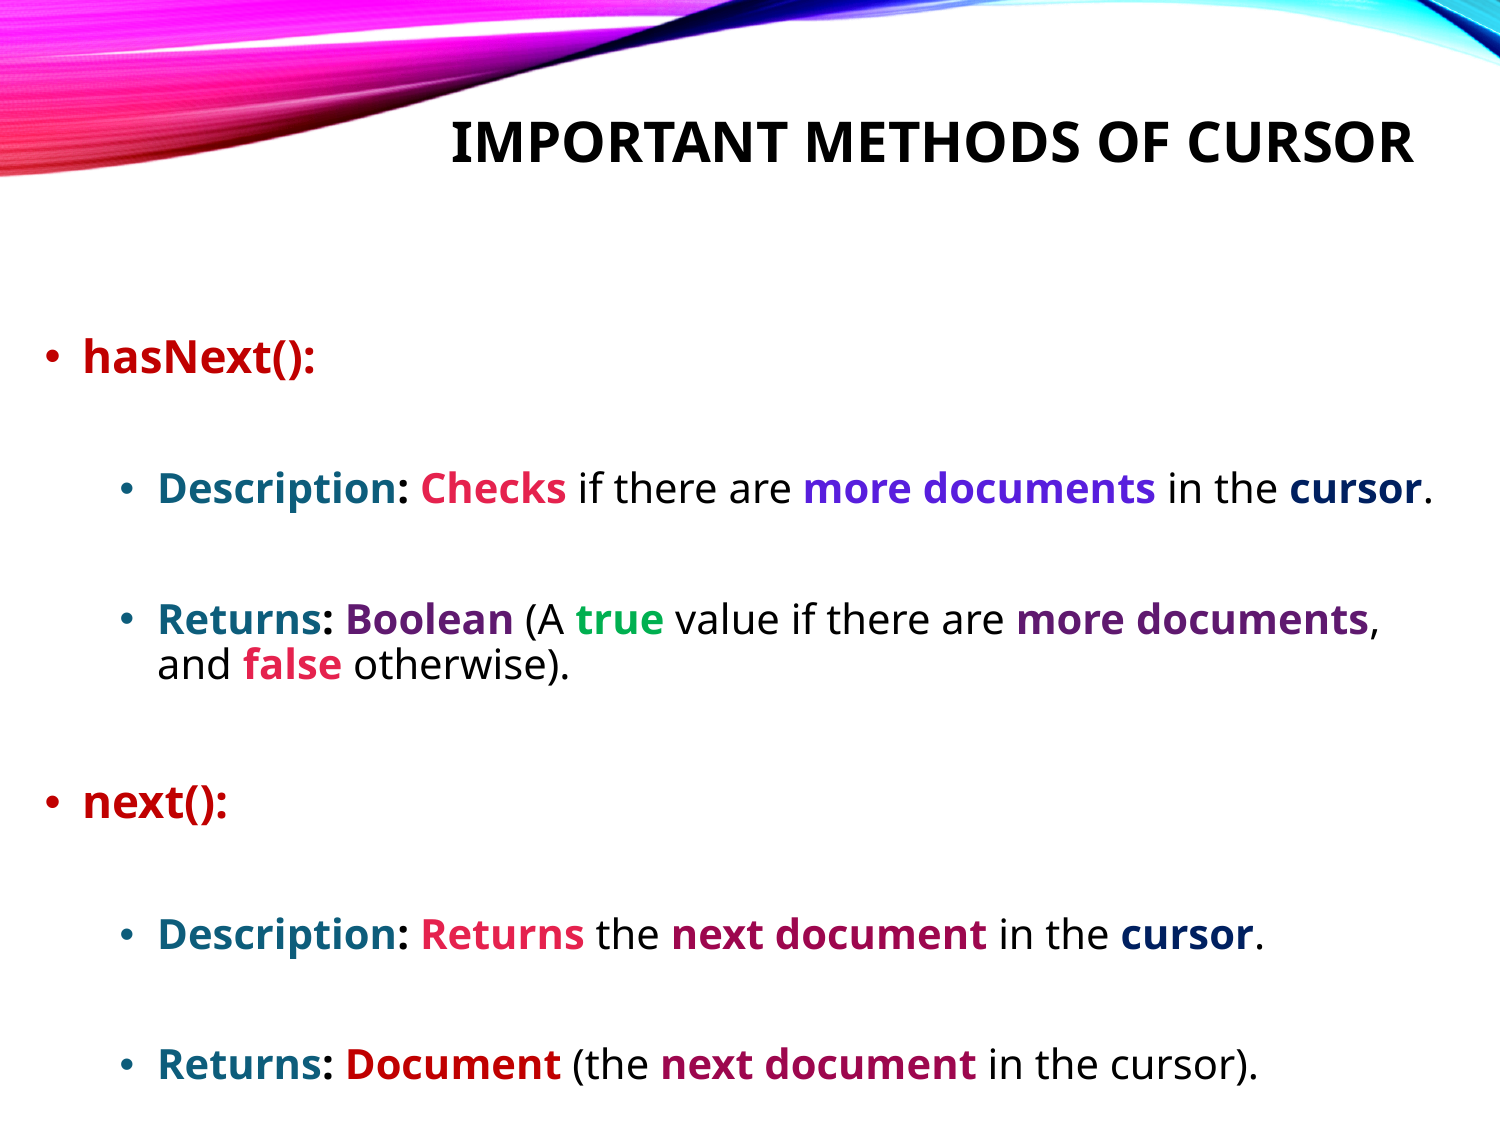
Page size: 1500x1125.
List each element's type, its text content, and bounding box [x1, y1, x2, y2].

picture [0, 0, 1500, 178]
title Important methods of cursor [383, 38, 1431, 250]
list hasNext(): Description: Checks if there are more documents in the cursor. Returns: Boolean (A true value if there are more documents, and false otherwise). next(): Description: Returns the next document in the cursor. Returns: Document (the next document in the cursor). [29, 250, 1475, 1111]
